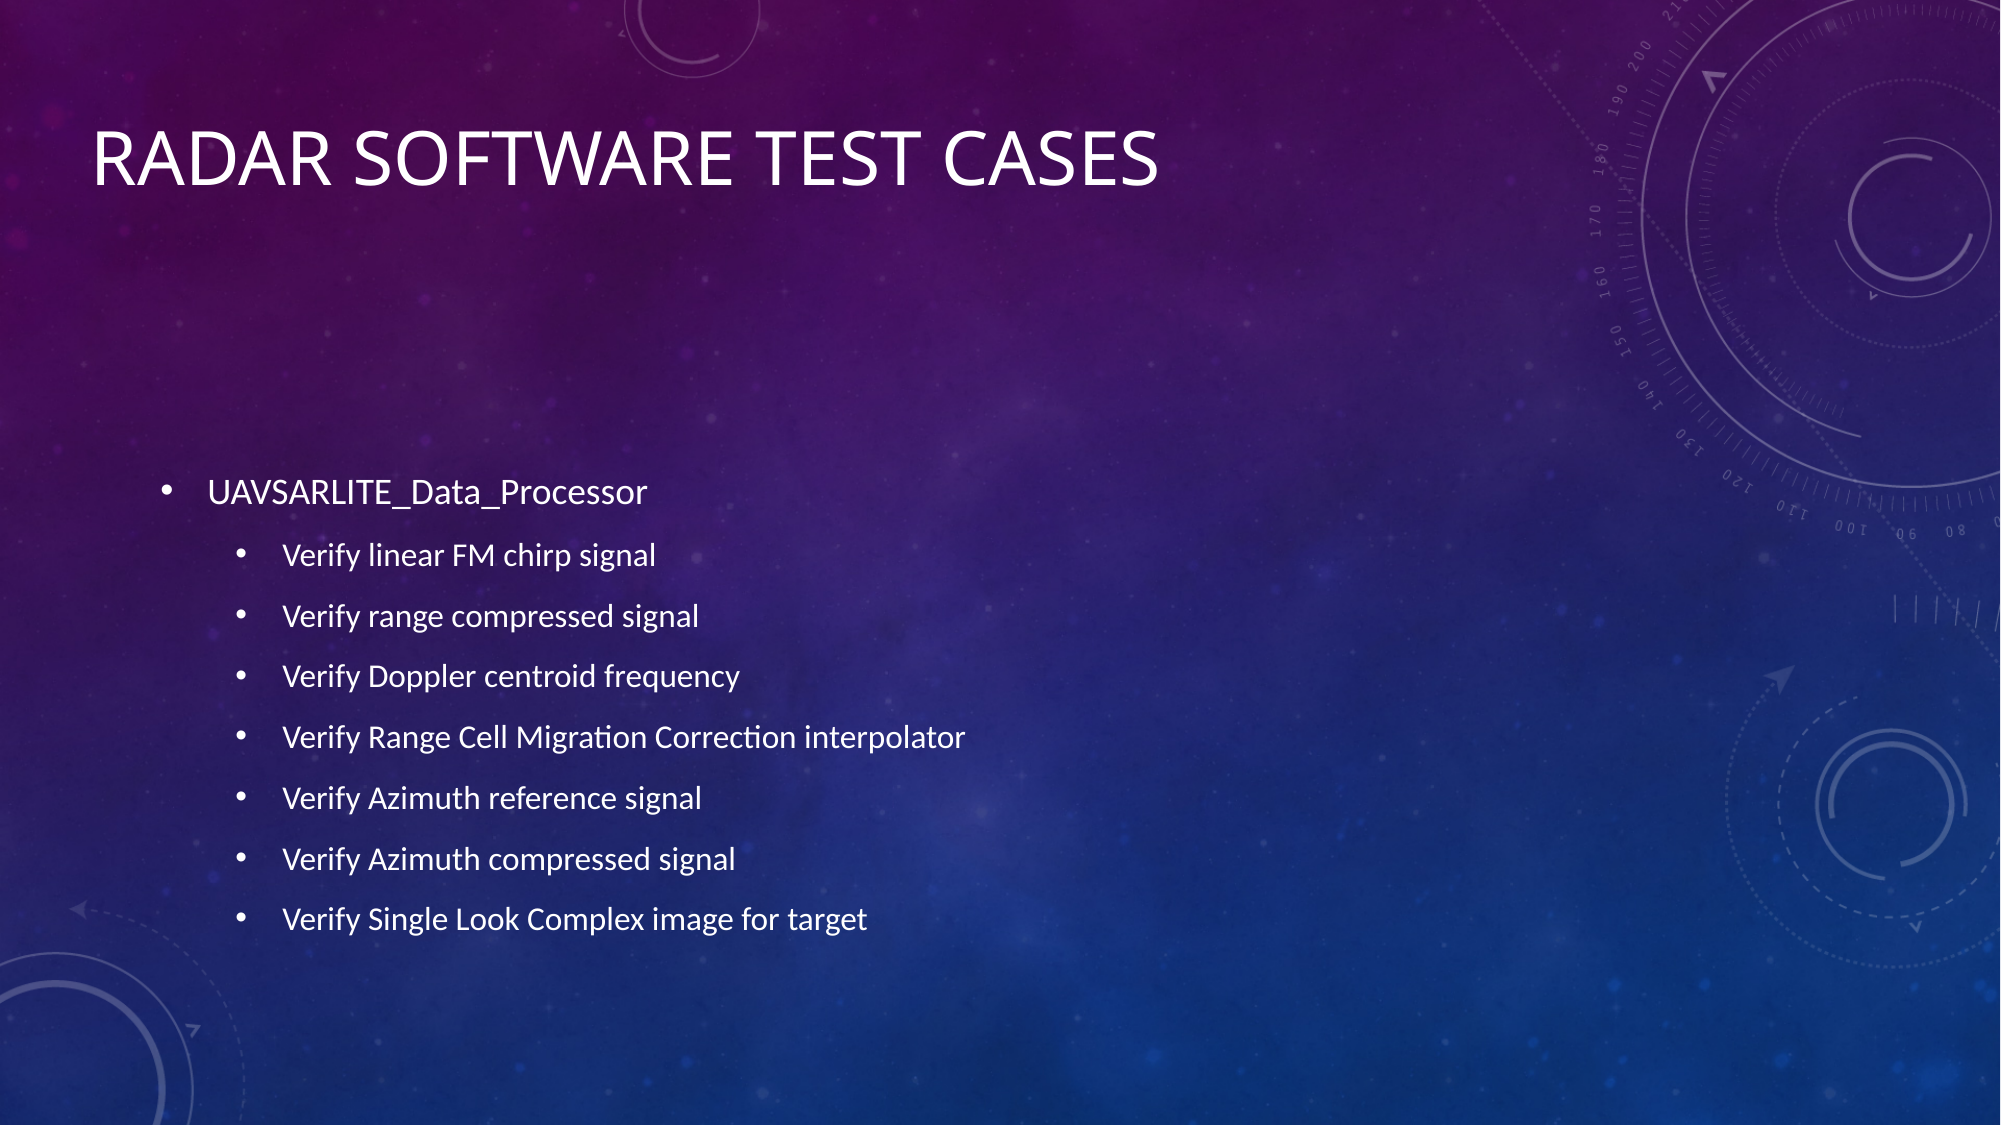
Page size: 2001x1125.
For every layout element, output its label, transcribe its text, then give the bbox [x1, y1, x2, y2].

list UAVSARLITE_Data_Processor Verify linear FM chirp signal Verify range compressed signal Verify Doppler centroid frequency Verify Range Cell Migration Correction interpolator Verify Azimuth reference signal Verify Azimuth compressed signal Verify Single Look Complex image for target [145, 274, 1920, 1125]
title Radar Software Test cases [75, 35, 1738, 275]
picture [0, 0, 2001, 1125]
